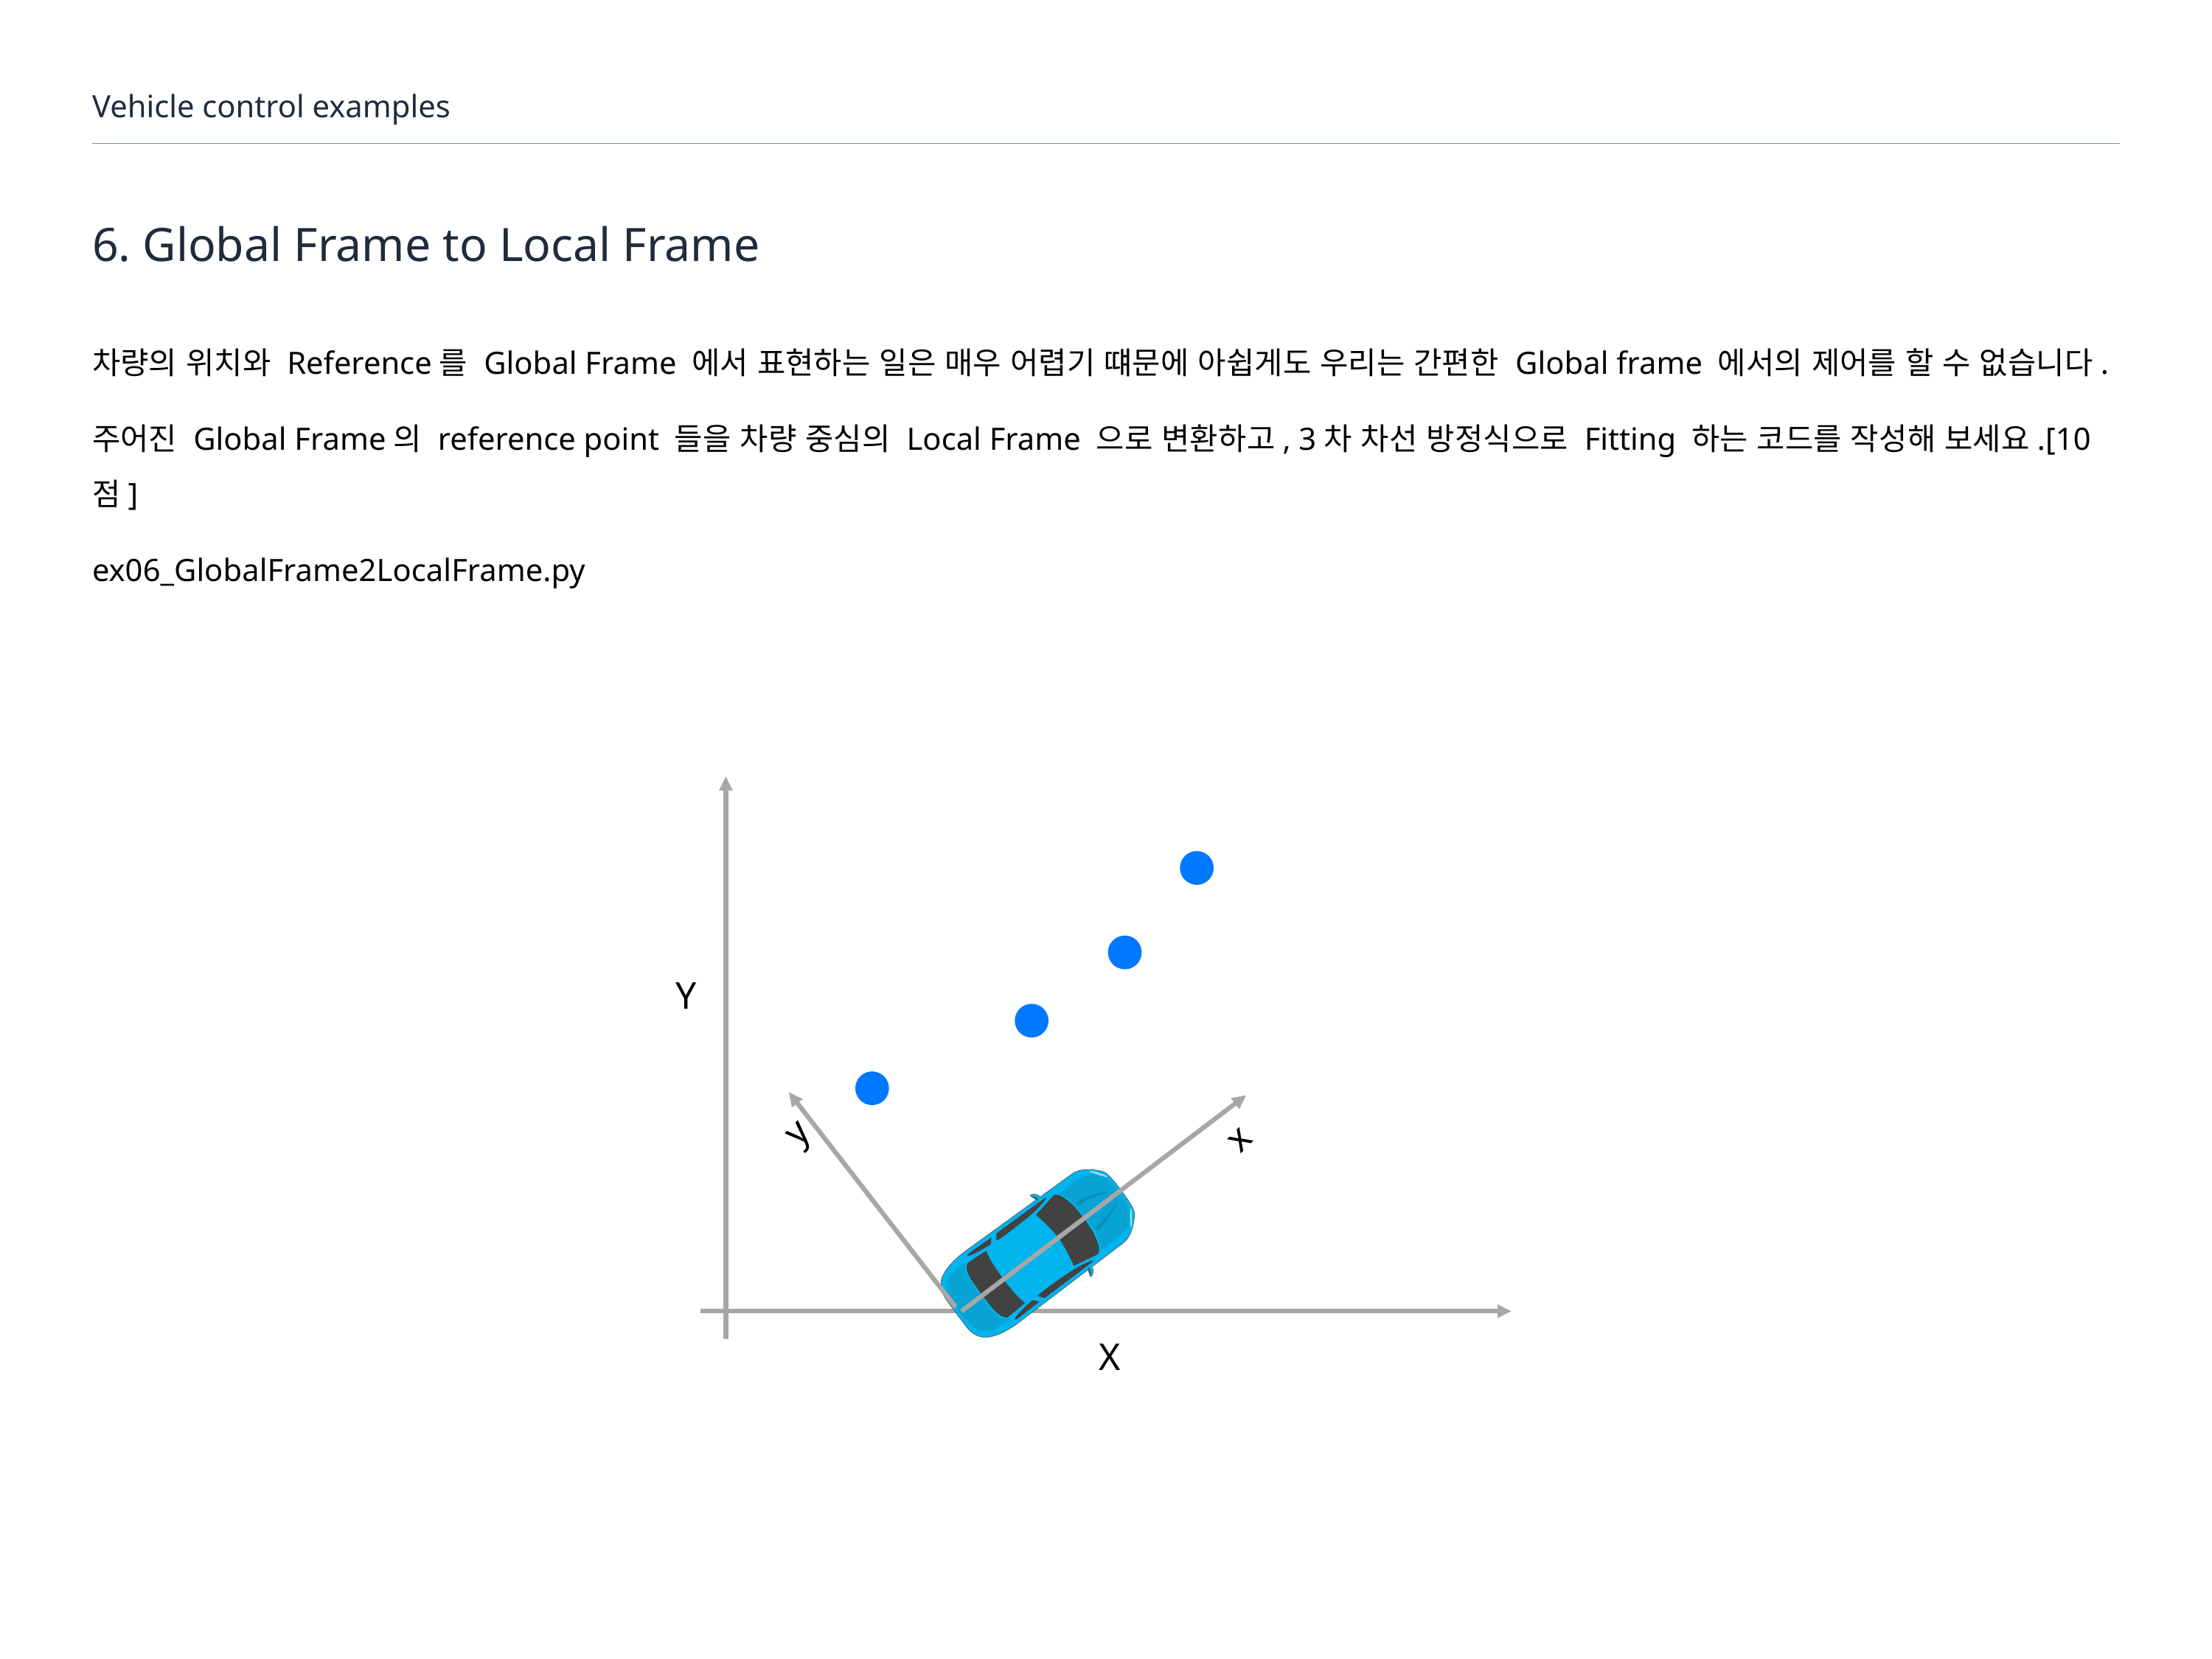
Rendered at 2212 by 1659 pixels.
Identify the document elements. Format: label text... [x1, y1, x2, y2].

title 6. Global Frame to Local Frame [91, 209, 2121, 283]
list Vehicle control examples [91, 83, 1809, 132]
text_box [622, 776, 1512, 1388]
list 차량의 위치와 Reference를 Global Frame 에서 표현하는 일은 매우 어렵기 떄문에 아쉽게도 우리는 간편한 Global frame 에서의 제어를 할 수 없습니다. 주어진 Global Frame의 reference point 들을 차량 중심의 Local Frame 으로 변환하고, 3차 차선 방정식으로 Fitting 하는 코드를 작성해 보세요.[10점] ex06_GlobalFrame2LocalFrame.py [91, 324, 2121, 719]
